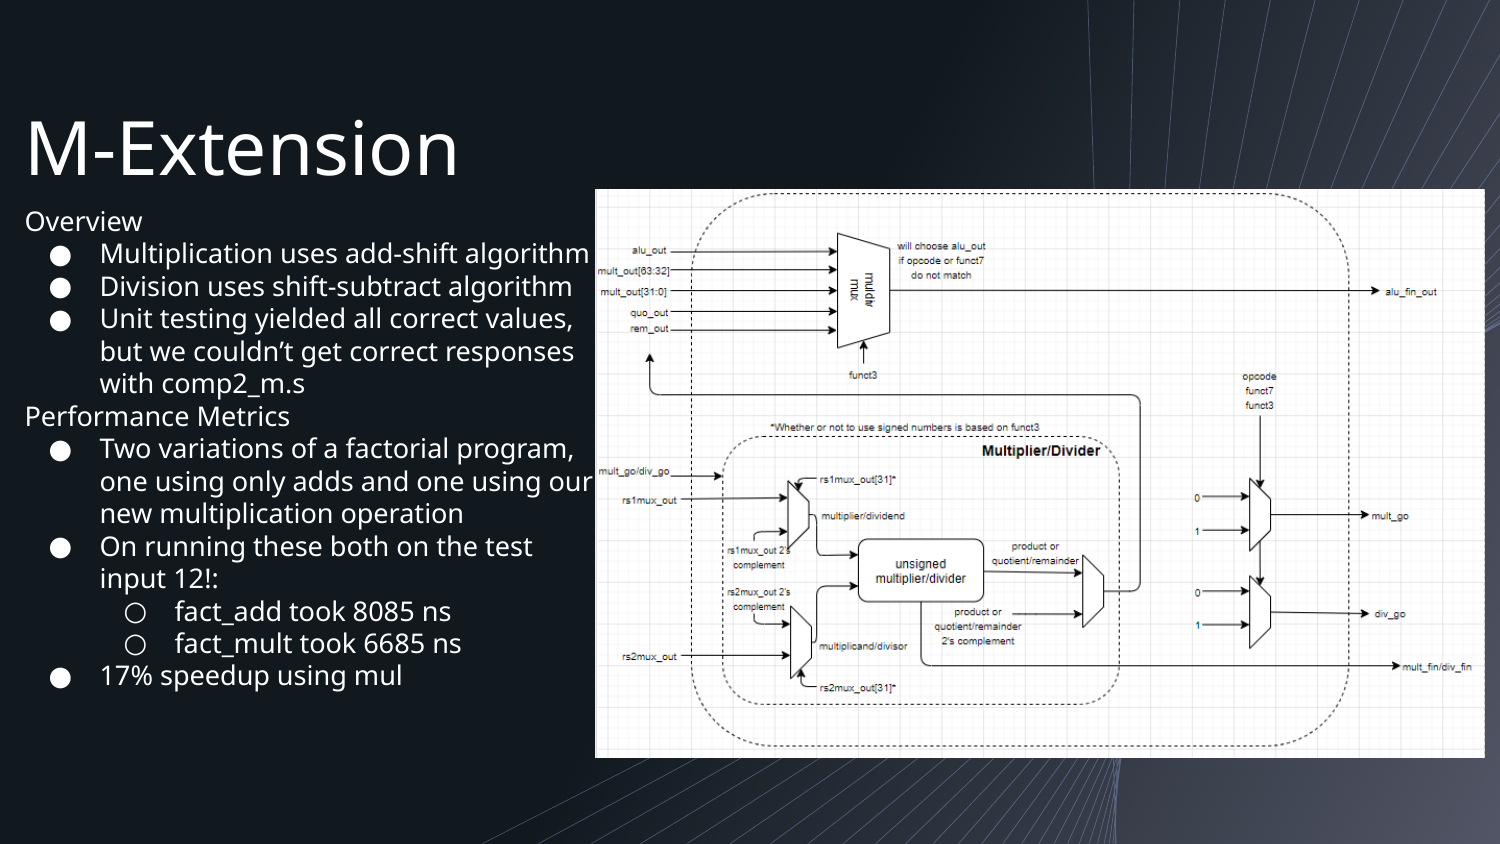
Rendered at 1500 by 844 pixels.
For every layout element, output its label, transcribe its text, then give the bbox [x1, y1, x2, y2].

title M-Extension [24, 110, 1135, 189]
picture [595, 188, 1485, 758]
text_box Overview Multiplication uses add-shift algorithm Division uses shift-subtract algorithm Unit testing yielded all correct values, but we couldn’t get correct responses with comp2_m.s Performance Metrics Two variations of a factorial program, one using only adds and one using our new multiplication operation On running these both on the test input 12!: fact_add took 8085 ns fact_mult took 6685 ns 17% speedup using mul [9, 189, 593, 707]
